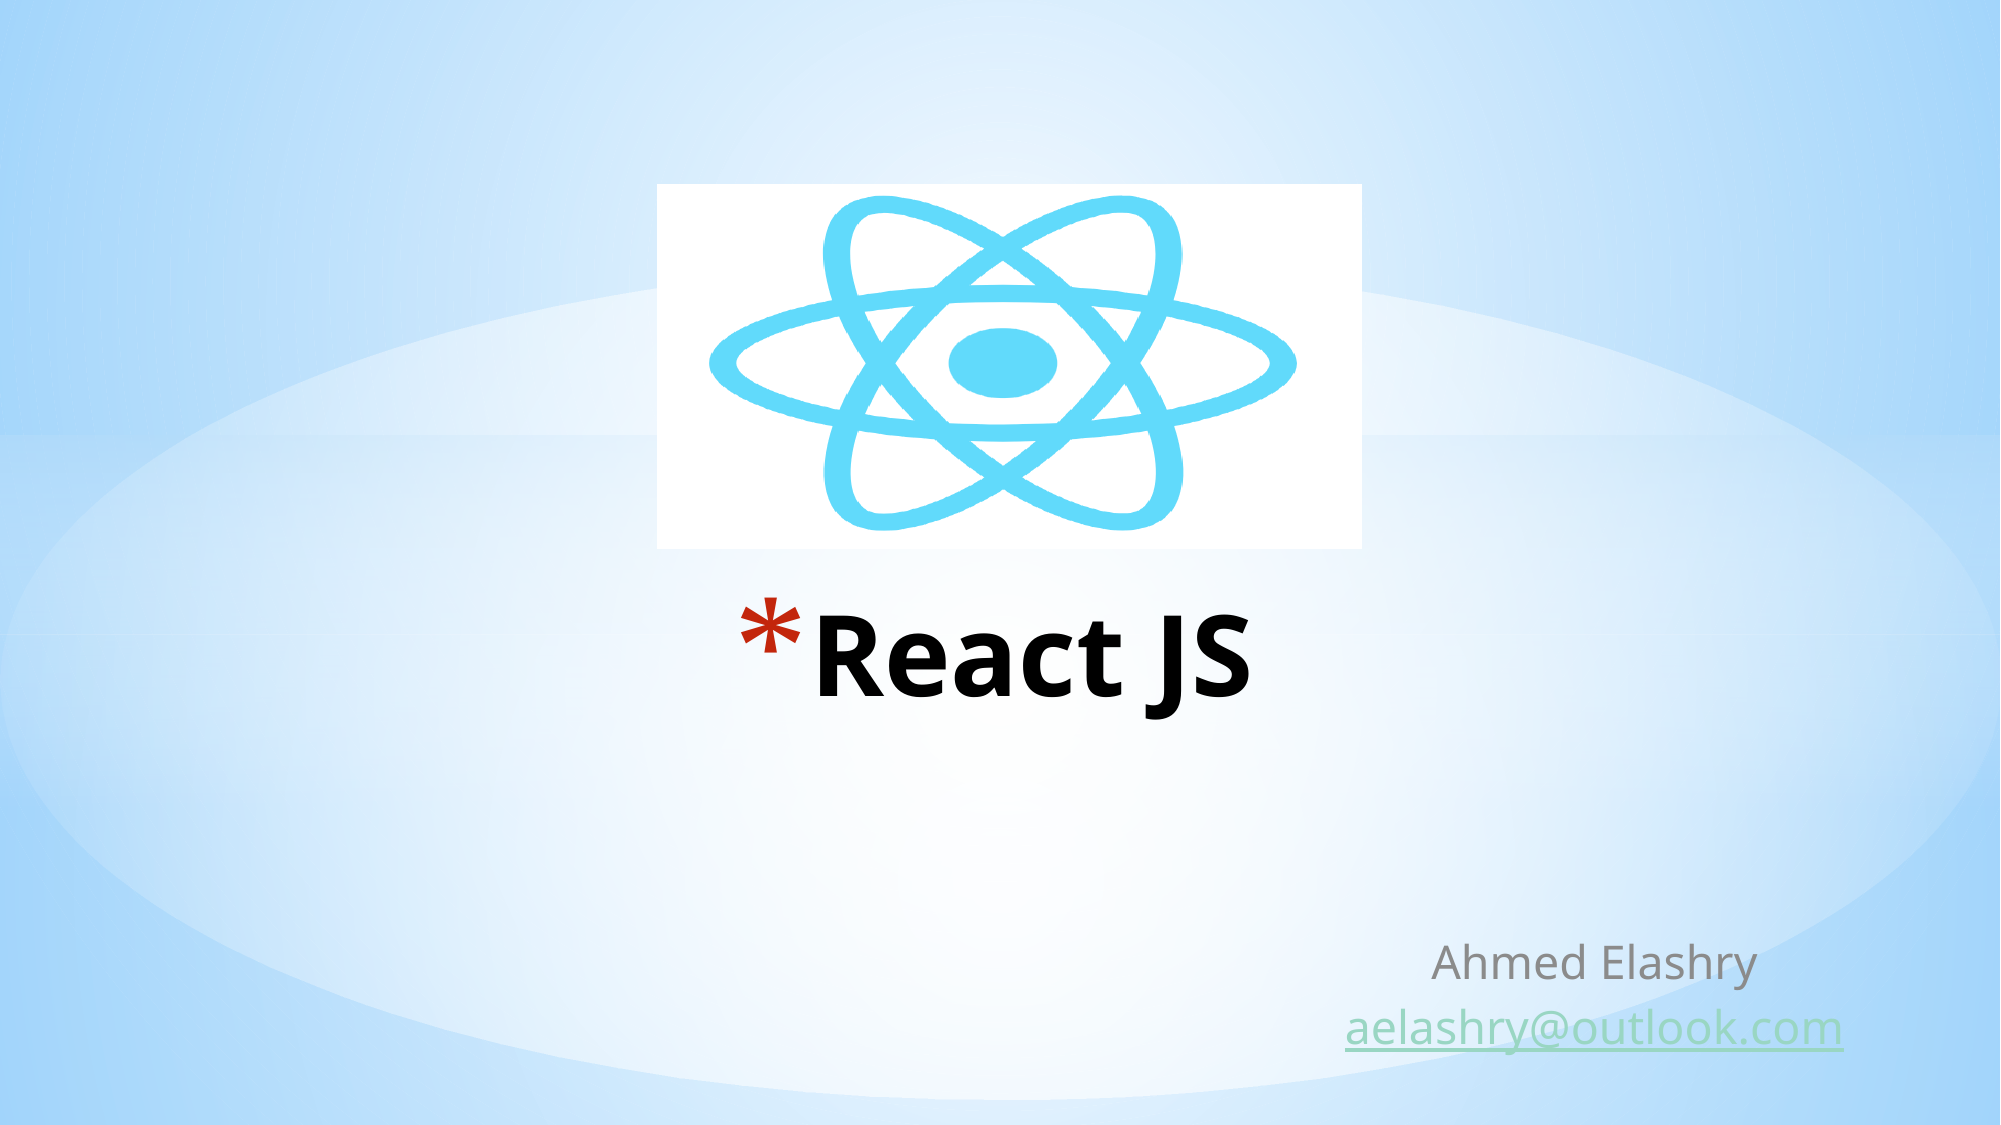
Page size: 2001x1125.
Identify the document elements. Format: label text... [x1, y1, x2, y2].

title React JS [195, 576, 1765, 871]
picture [657, 184, 1362, 549]
subtitle Ahmed Elashry aelashry@outlook.com [1317, 925, 1872, 1071]
